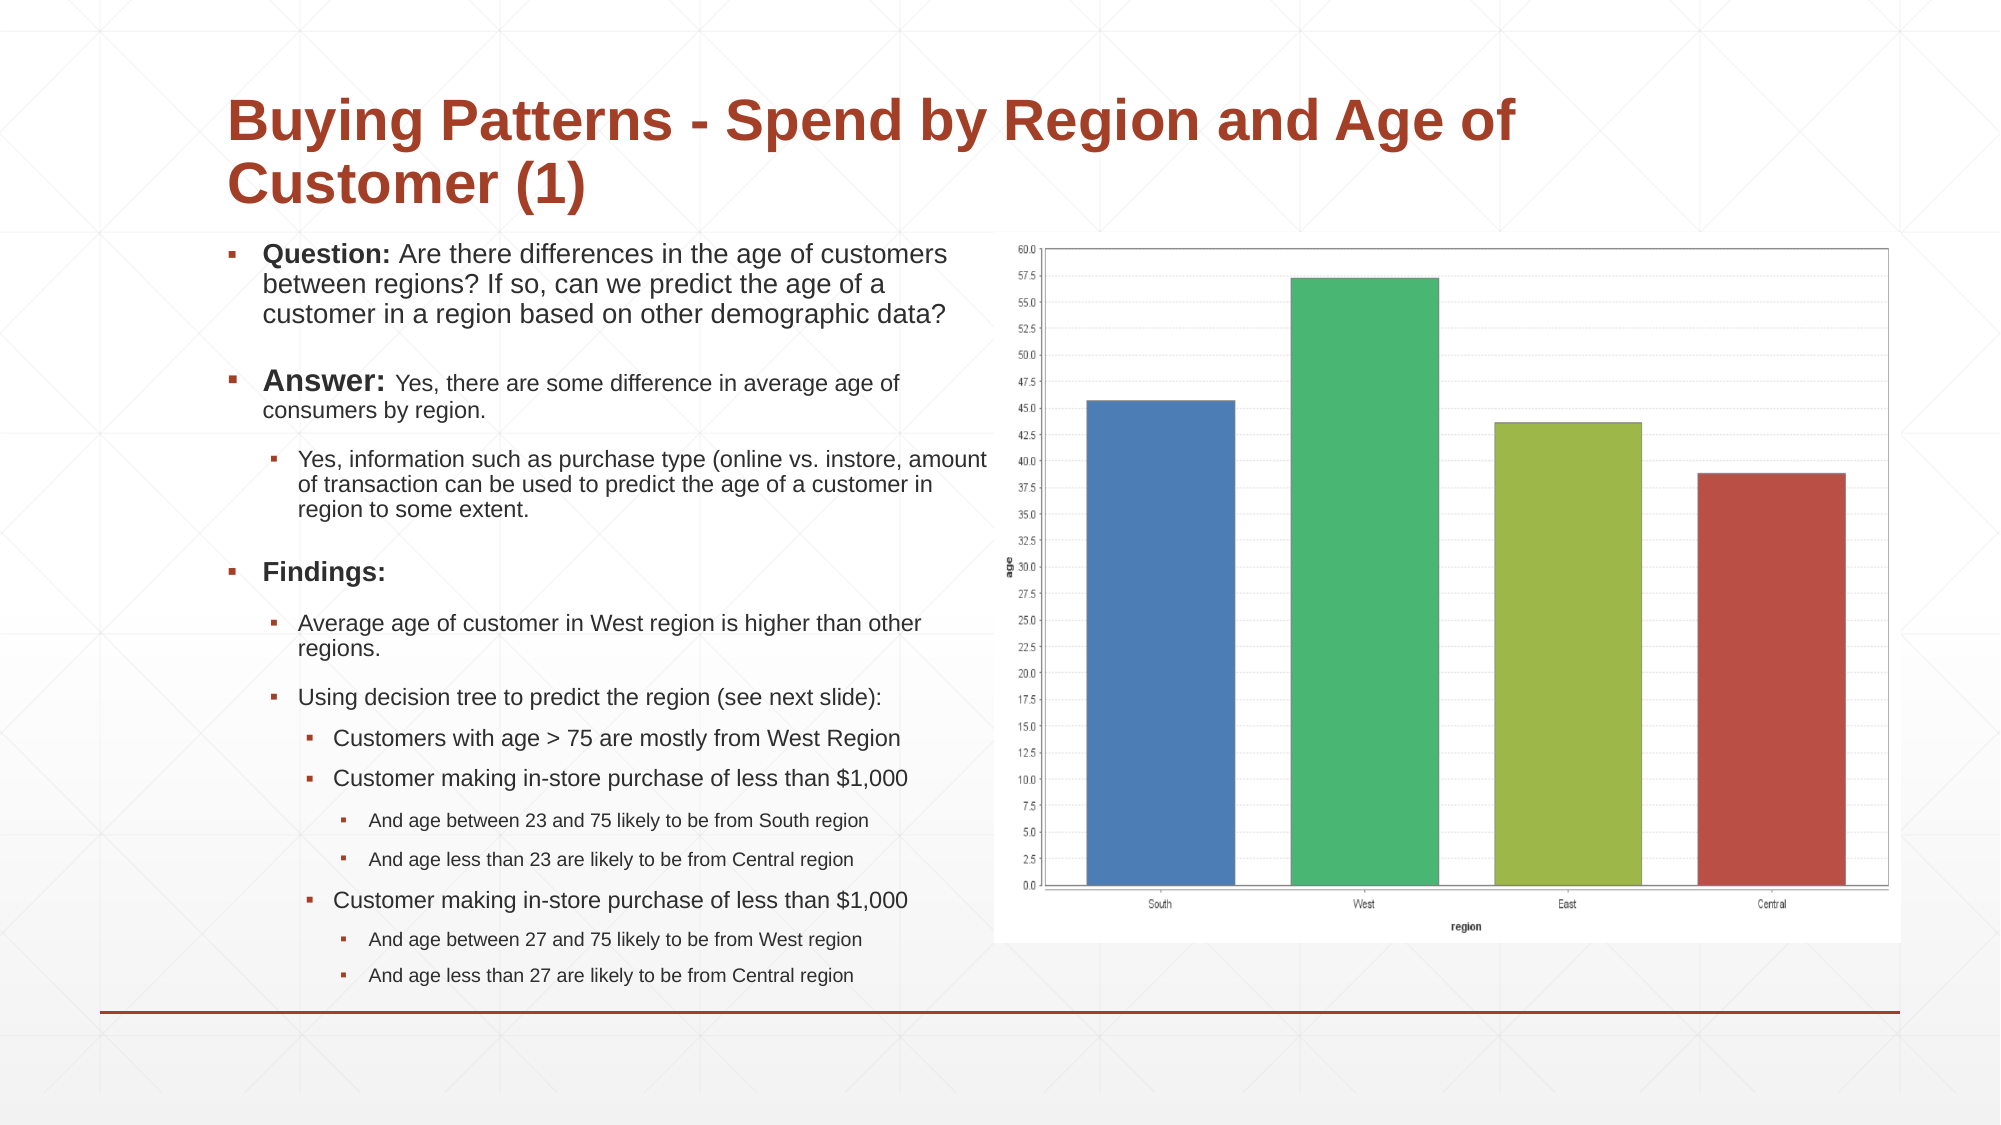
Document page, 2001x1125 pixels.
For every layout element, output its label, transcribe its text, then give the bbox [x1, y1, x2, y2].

title Buying Patterns - Spend by Region and Age of Customer (1) [212, 82, 1788, 232]
list Question: Are there differences in the age of customers between regions? If so, can we predict the age of a customer in a region based on other demographic data? Answer: Yes, there are some difference in average age of consumers by region. Yes, information such as purchase type (online vs. instore, amount of transaction can be used to predict the age of a customer in region to some extent. Findings: Average age of customer in West region is higher than other regions. Using decision tree to predict the region (see next slide): Customers with age > 75 are mostly from West Region Customer making in-store purchase of less than $1,000 And age between 23 and 75 likely to be from South region And age less than 23 are likely to be from Central region Customer making in-store purchase of less than $1,000 And age between 27 and 75 likely to be from West region And age less than 27 are likely to be from Central region [212, 232, 1013, 1002]
picture [994, 232, 1901, 943]
